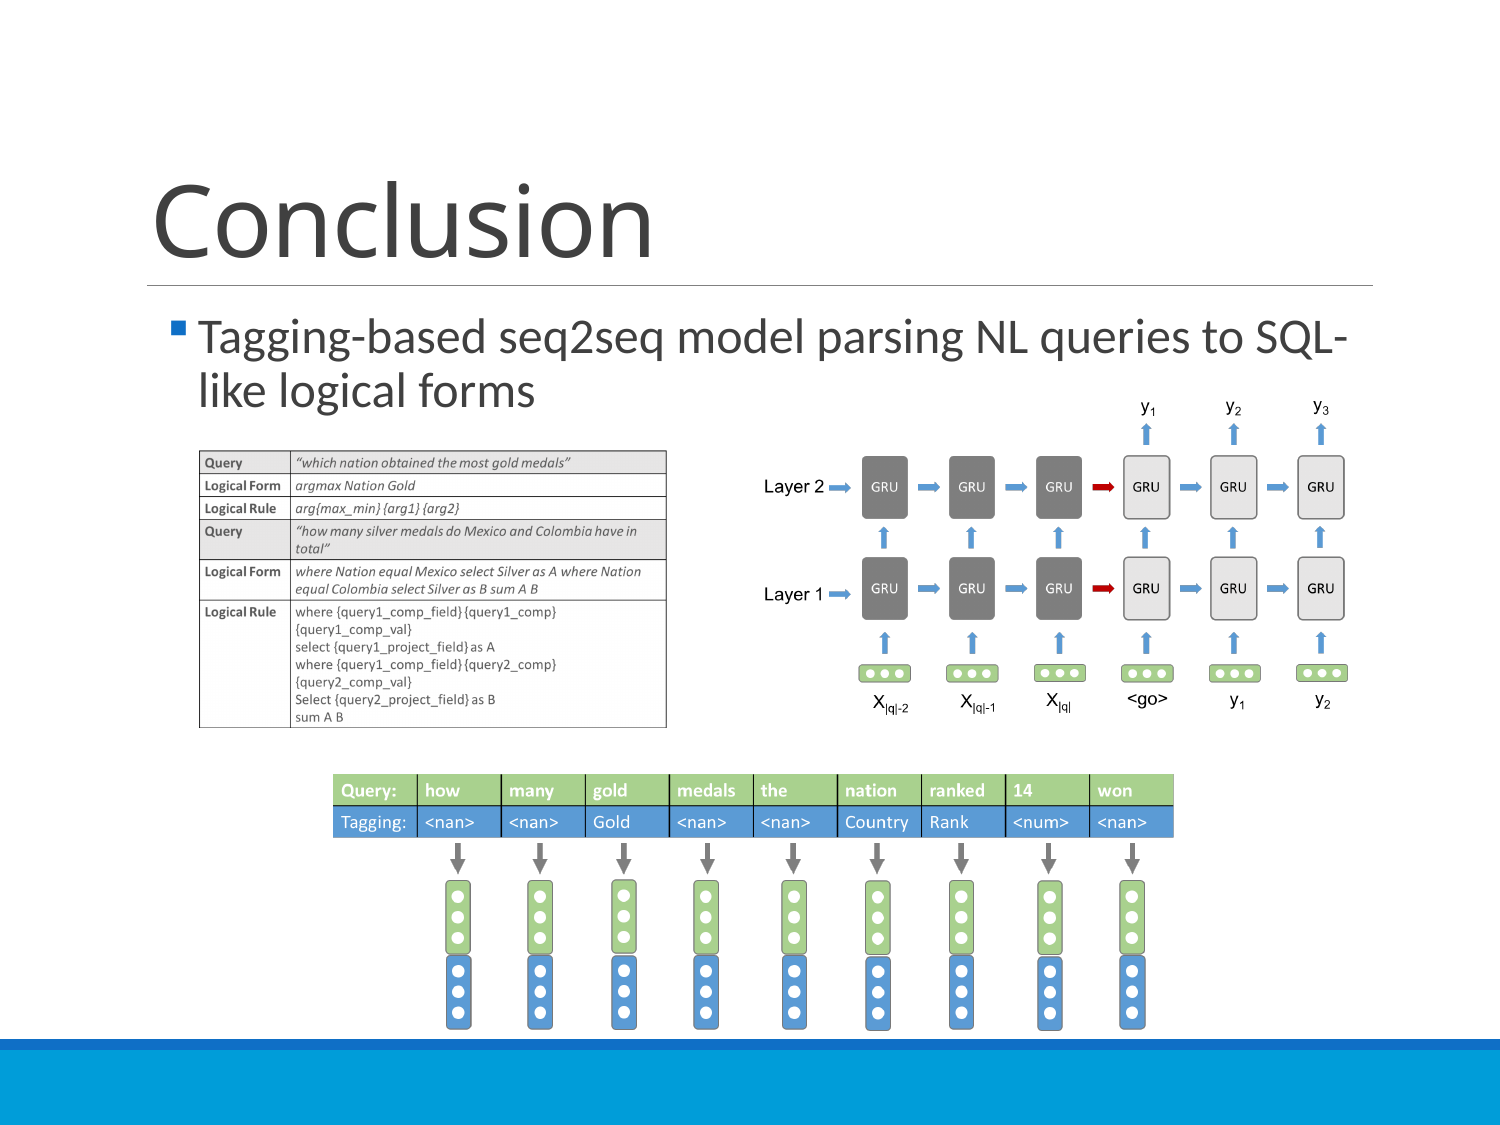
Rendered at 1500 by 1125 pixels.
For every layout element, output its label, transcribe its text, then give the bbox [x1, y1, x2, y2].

picture [753, 386, 1348, 723]
list Tagging-based seq2seq model parsing NL queries to SQL-like logical forms [135, 302, 1373, 473]
picture [199, 450, 667, 729]
title Conclusion [135, 47, 1373, 285]
picture [333, 770, 1175, 1031]
